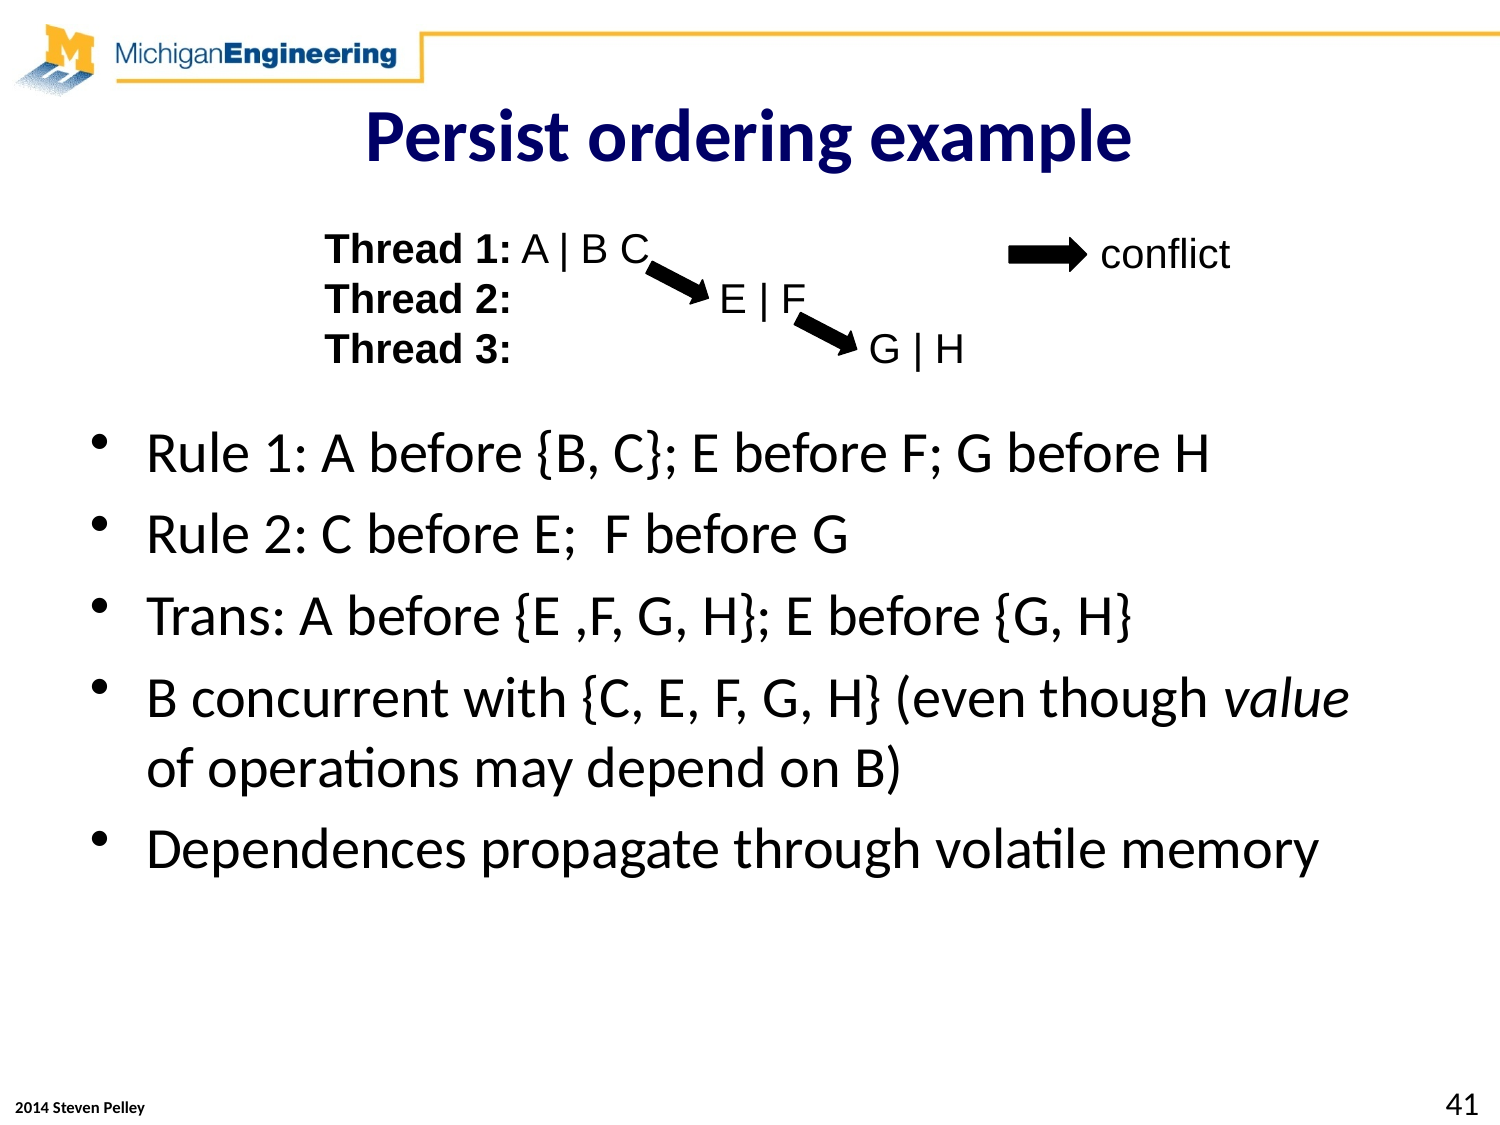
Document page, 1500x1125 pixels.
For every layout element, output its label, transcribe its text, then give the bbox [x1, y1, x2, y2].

slide_number 41 [1425, 1074, 1500, 1125]
picture [12, 24, 1500, 97]
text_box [306, 213, 1247, 381]
list Rule 1: A before {B, C}; E before F; G before H Rule 2: C before E; F before G Trans: A before {E ,F, G, H}; E before {G, H} B concurrent with {C, E, F, G, H} (even though value of operations may depend on B) Dependences propagate through volatile memory [75, 406, 1425, 1005]
title Persist ordering example [74, 74, 1426, 188]
